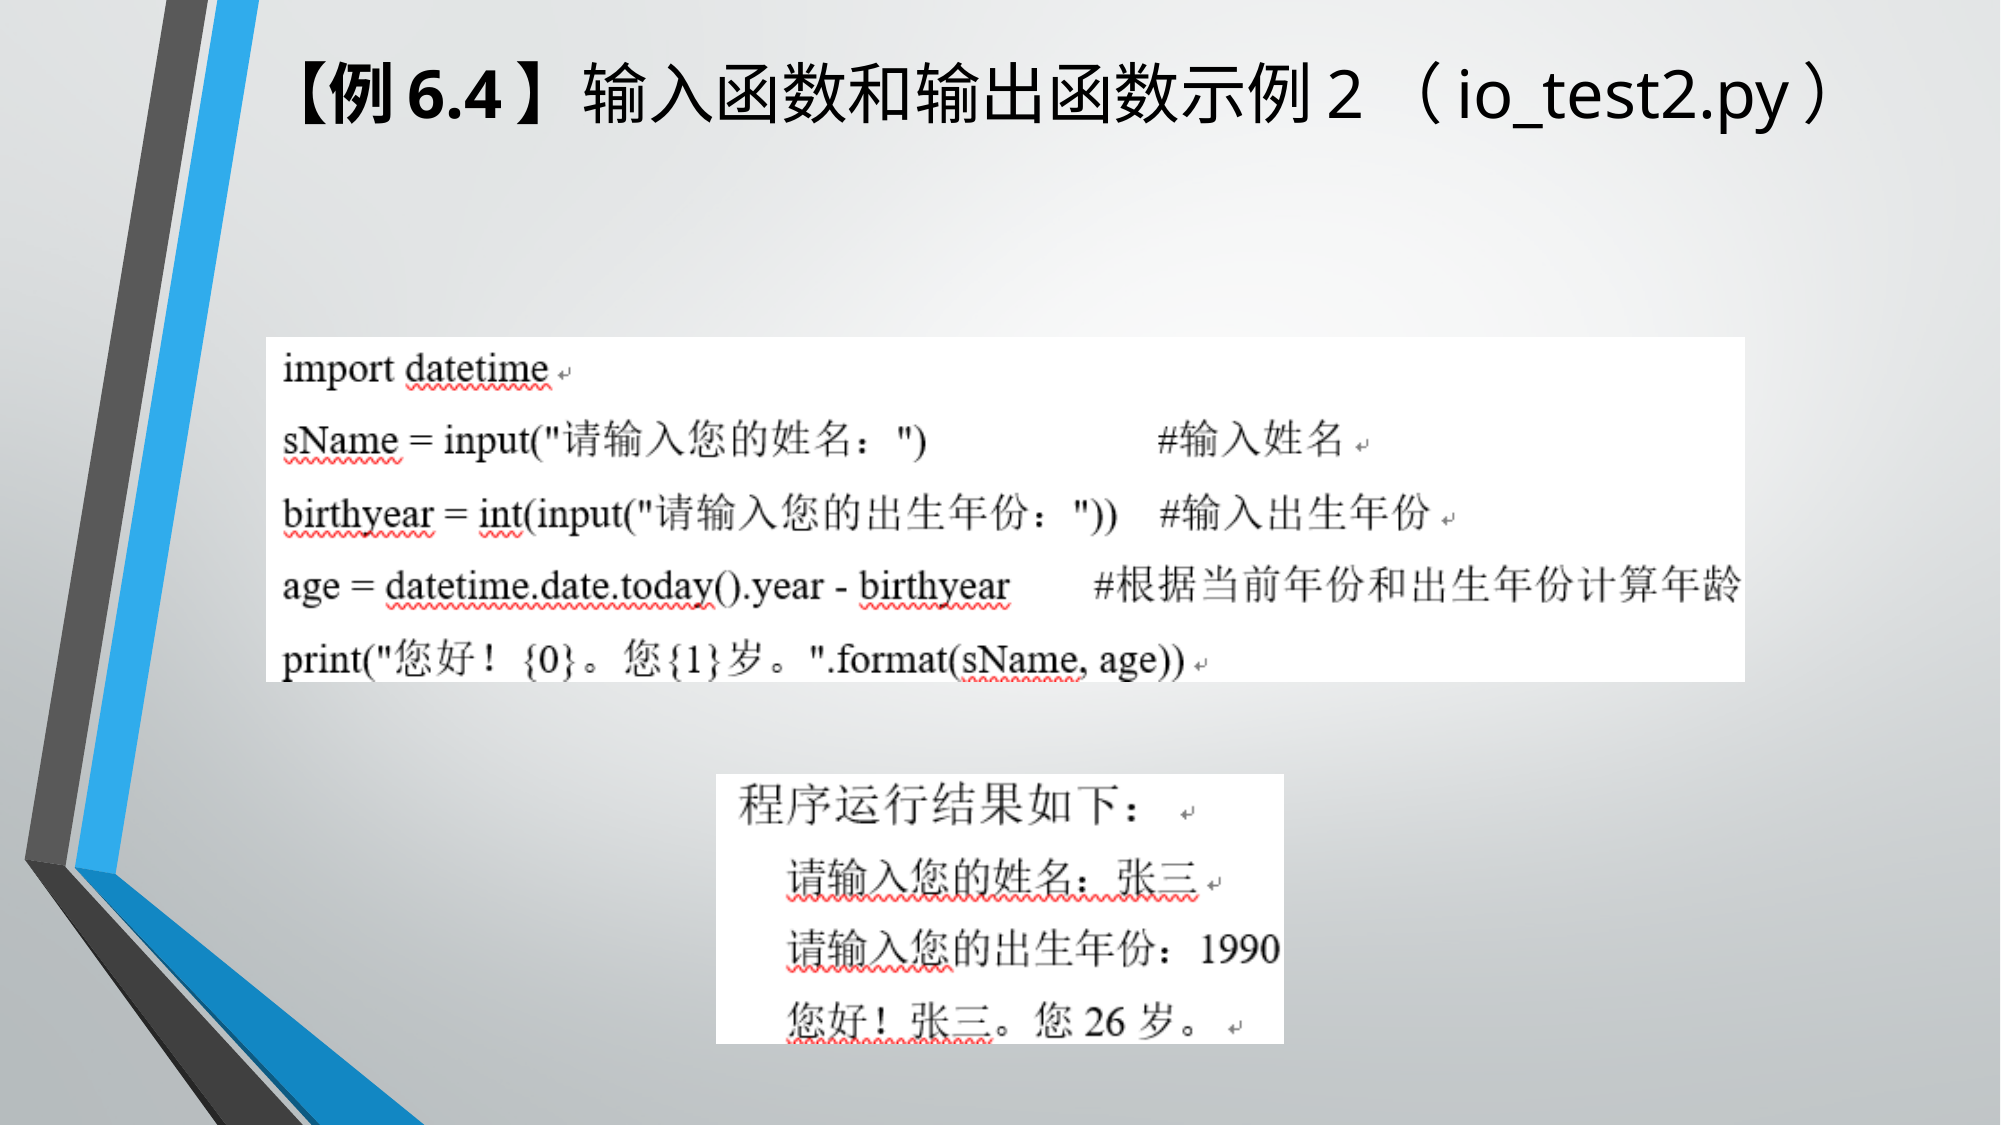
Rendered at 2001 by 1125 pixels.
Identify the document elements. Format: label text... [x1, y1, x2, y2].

title 【例6.4】输入函数和输出函数示例2（io_test2.py） [243, 19, 1887, 164]
picture [716, 774, 1284, 1044]
picture [266, 337, 1745, 682]
